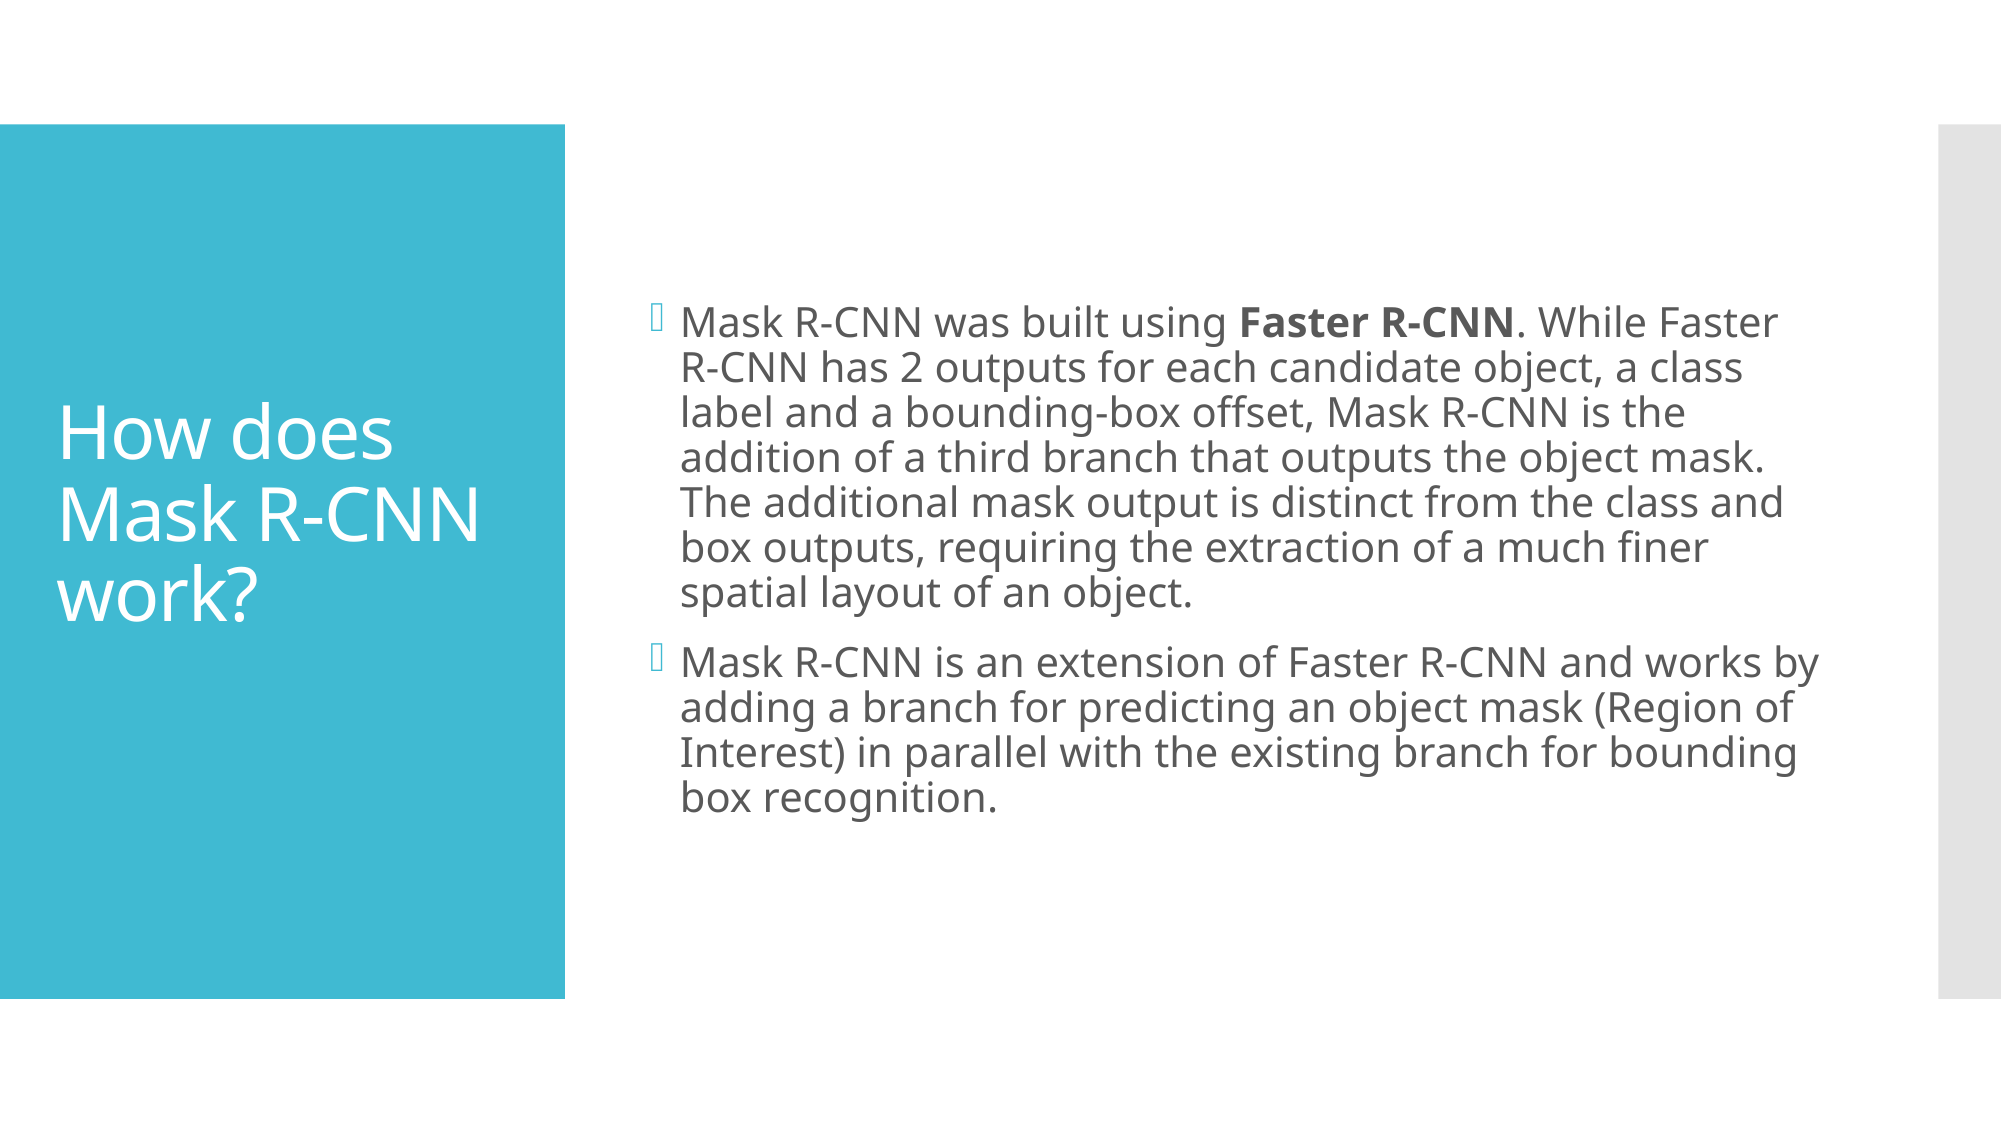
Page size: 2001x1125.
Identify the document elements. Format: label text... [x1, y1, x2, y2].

title How does Mask R-CNN work? [41, 184, 525, 940]
list Mask R-CNN was built using Faster R-CNN. While Faster R-CNN has 2 outputs for each candidate object, a class label and a bounding-box offset, Mask R-CNN is the addition of a third branch that outputs the object mask. The additional mask output is distinct from the class and box outputs, requiring the extraction of a much finer spatial layout of an object. Mask R-CNN is an extension of Faster R-CNN and works by adding a branch for predicting an object mask (Region of Interest) in parallel with the existing branch for bounding box recognition. [634, 141, 1835, 982]
